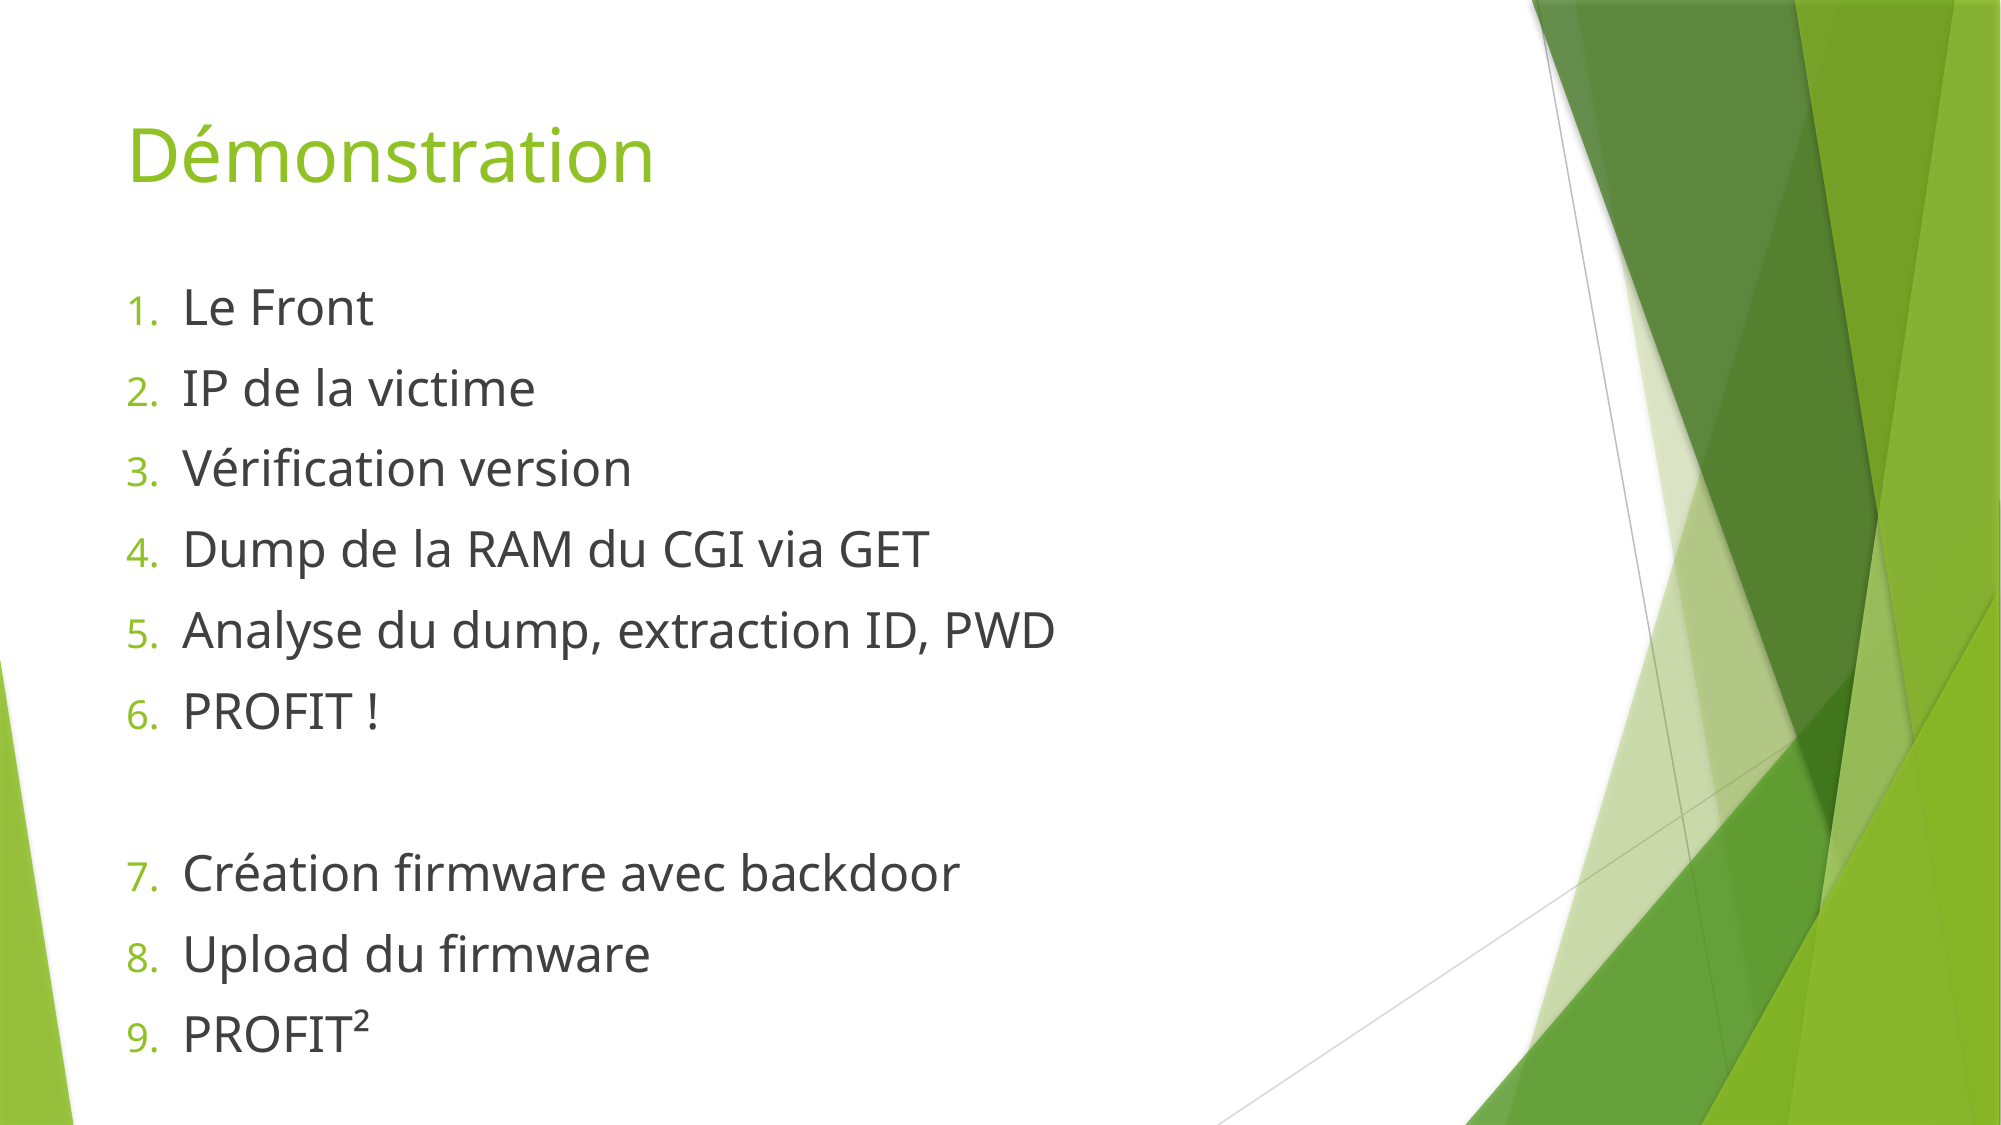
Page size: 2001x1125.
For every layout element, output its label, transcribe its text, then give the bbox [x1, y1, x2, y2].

list Le Front IP de la victime Vérification version Dump de la RAM du CGI via GET Analyse du dump, extraction ID, PWD PROFIT ! Création firmware avec backdoor Upload du firmware PROFIT² [111, 267, 1522, 992]
title Démonstration [111, 99, 1522, 267]
